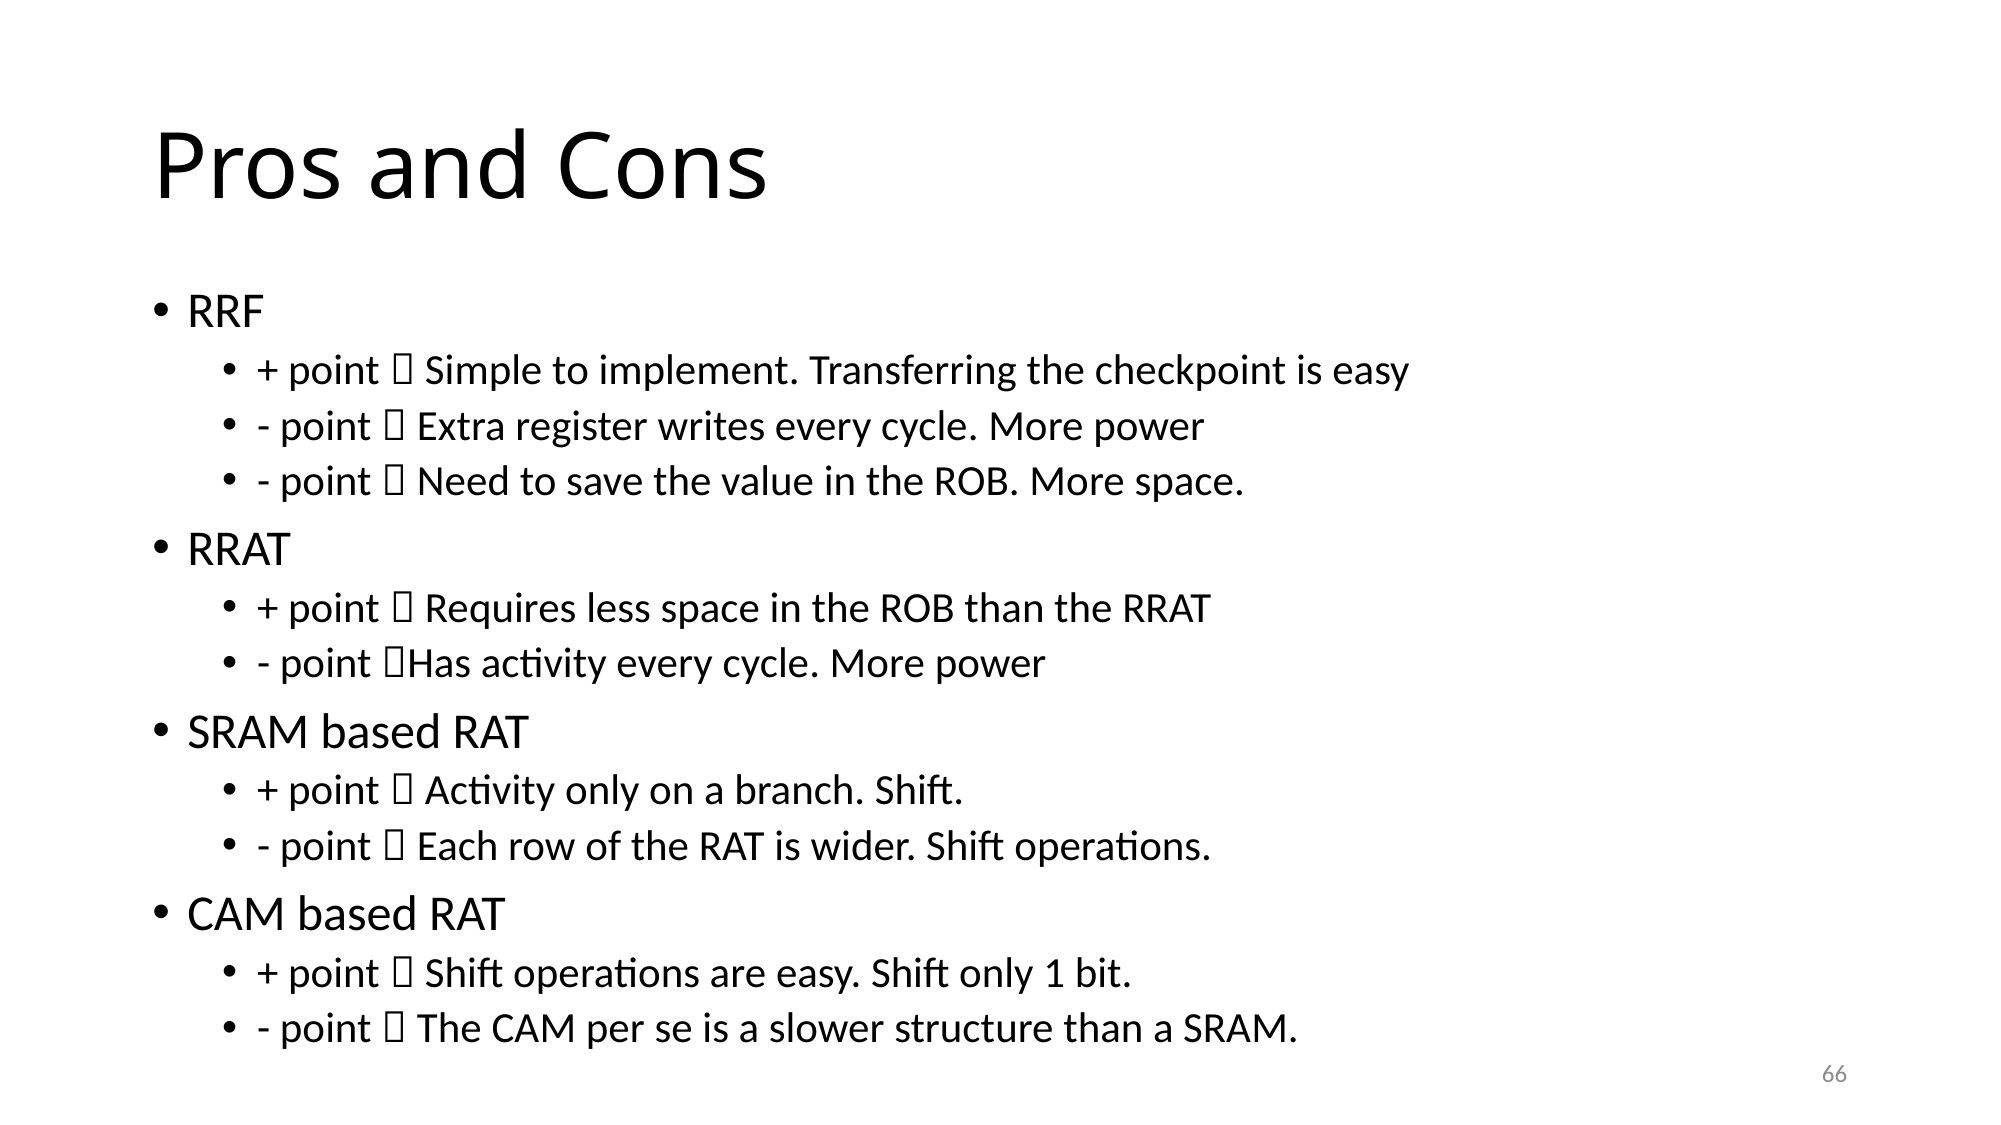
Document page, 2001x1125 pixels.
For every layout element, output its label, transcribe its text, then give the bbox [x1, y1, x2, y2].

slide_number 66 [1412, 1042, 1863, 1103]
title Pros and Cons [137, 59, 1863, 277]
list RRF + point  Simple to implement. Transferring the checkpoint is easy - point  Extra register writes every cycle. More power - point  Need to save the value in the ROB. More space. RRAT + point  Requires less space in the ROB than the RRAT - point Has activity every cycle. More power SRAM based RAT + point  Activity only on a branch. Shift. - point  Each row of the RAT is wider. Shift operations. CAM based RAT + point  Shift operations are easy. Shift only 1 bit. - point  The CAM per se is a slower structure than a SRAM. [137, 277, 1863, 1066]
